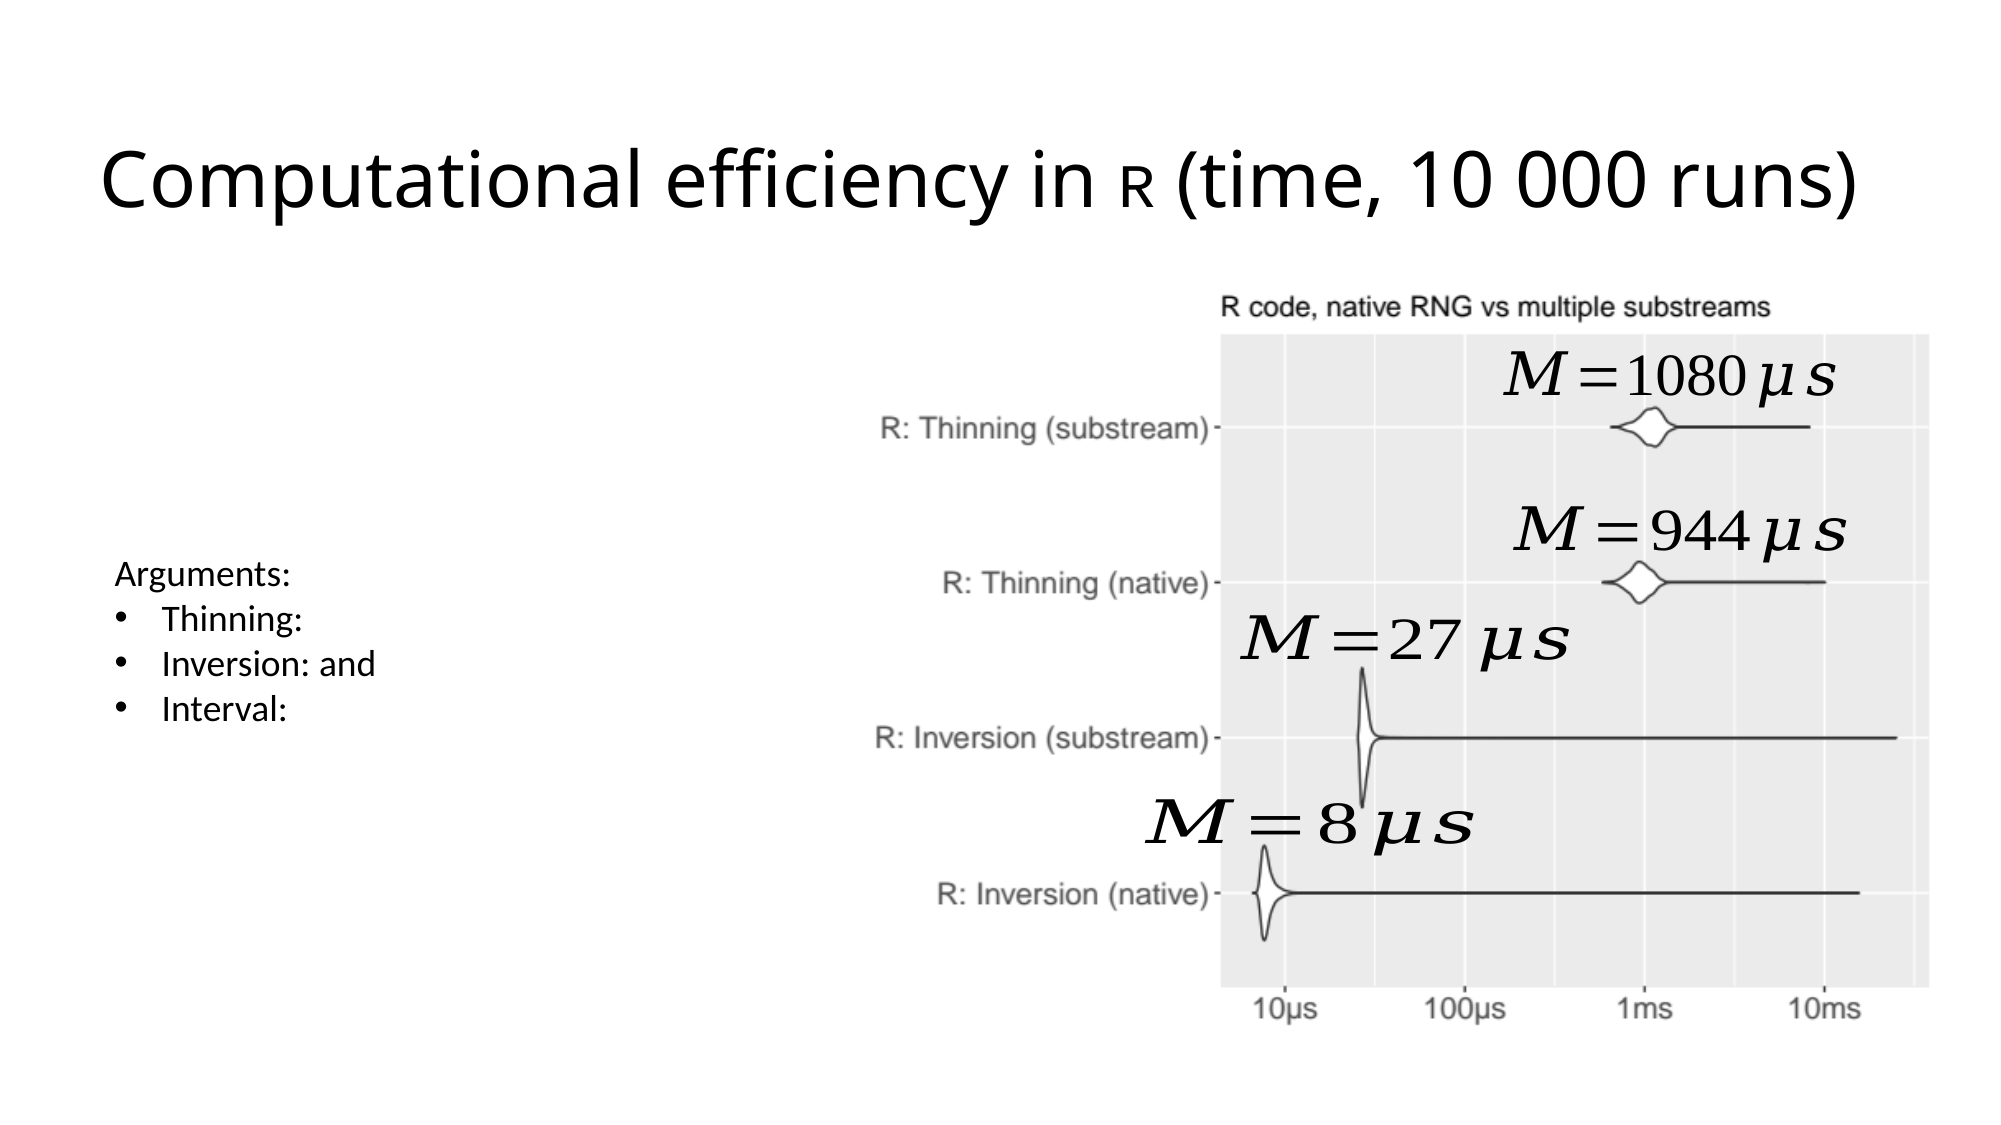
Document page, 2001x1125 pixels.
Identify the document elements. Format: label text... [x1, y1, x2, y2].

title Computational efficiency in R (time, 10 000 runs) [99, 80, 1900, 224]
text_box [834, 284, 1938, 1063]
